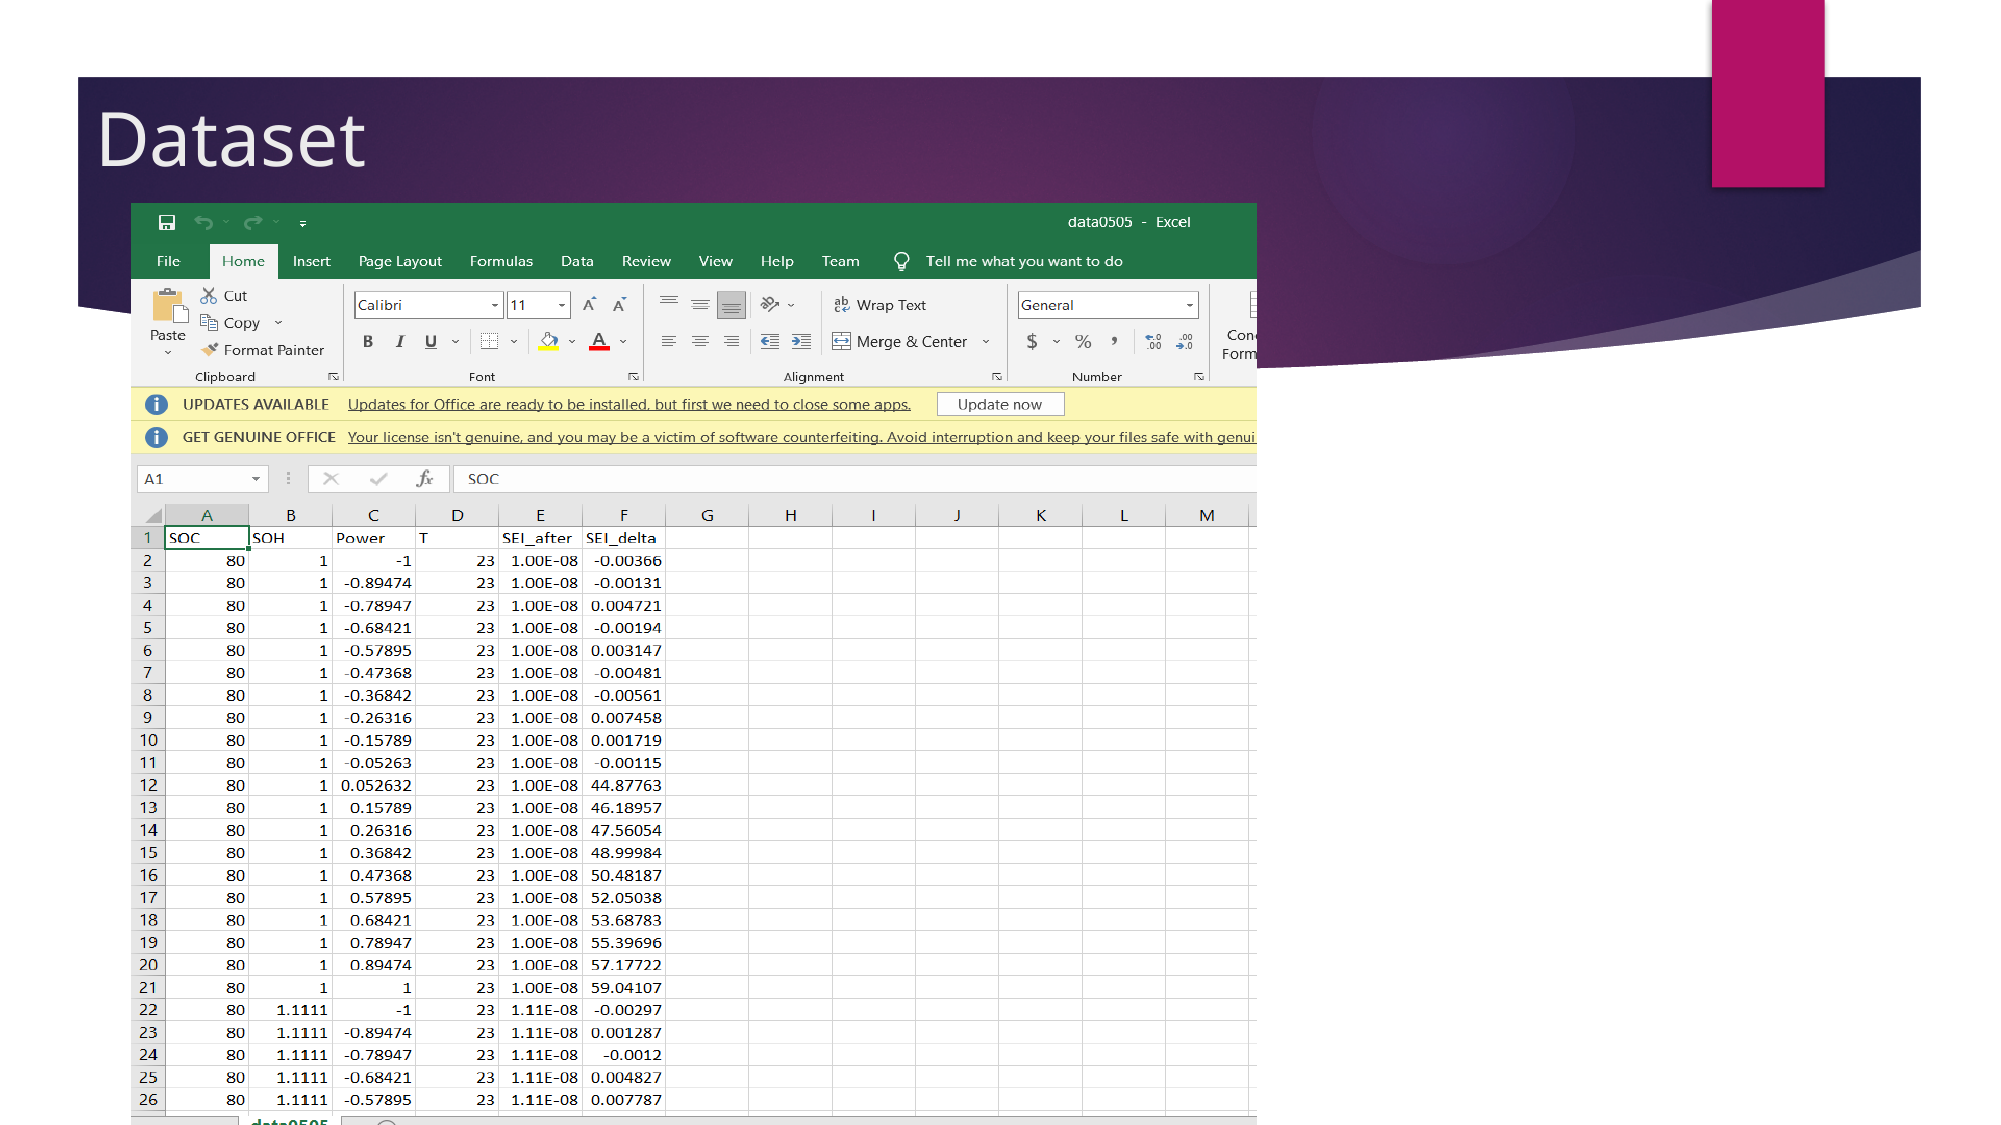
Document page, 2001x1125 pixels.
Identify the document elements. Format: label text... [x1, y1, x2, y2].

picture [11, 166, 1258, 1125]
title Dataset [80, 78, 1518, 195]
